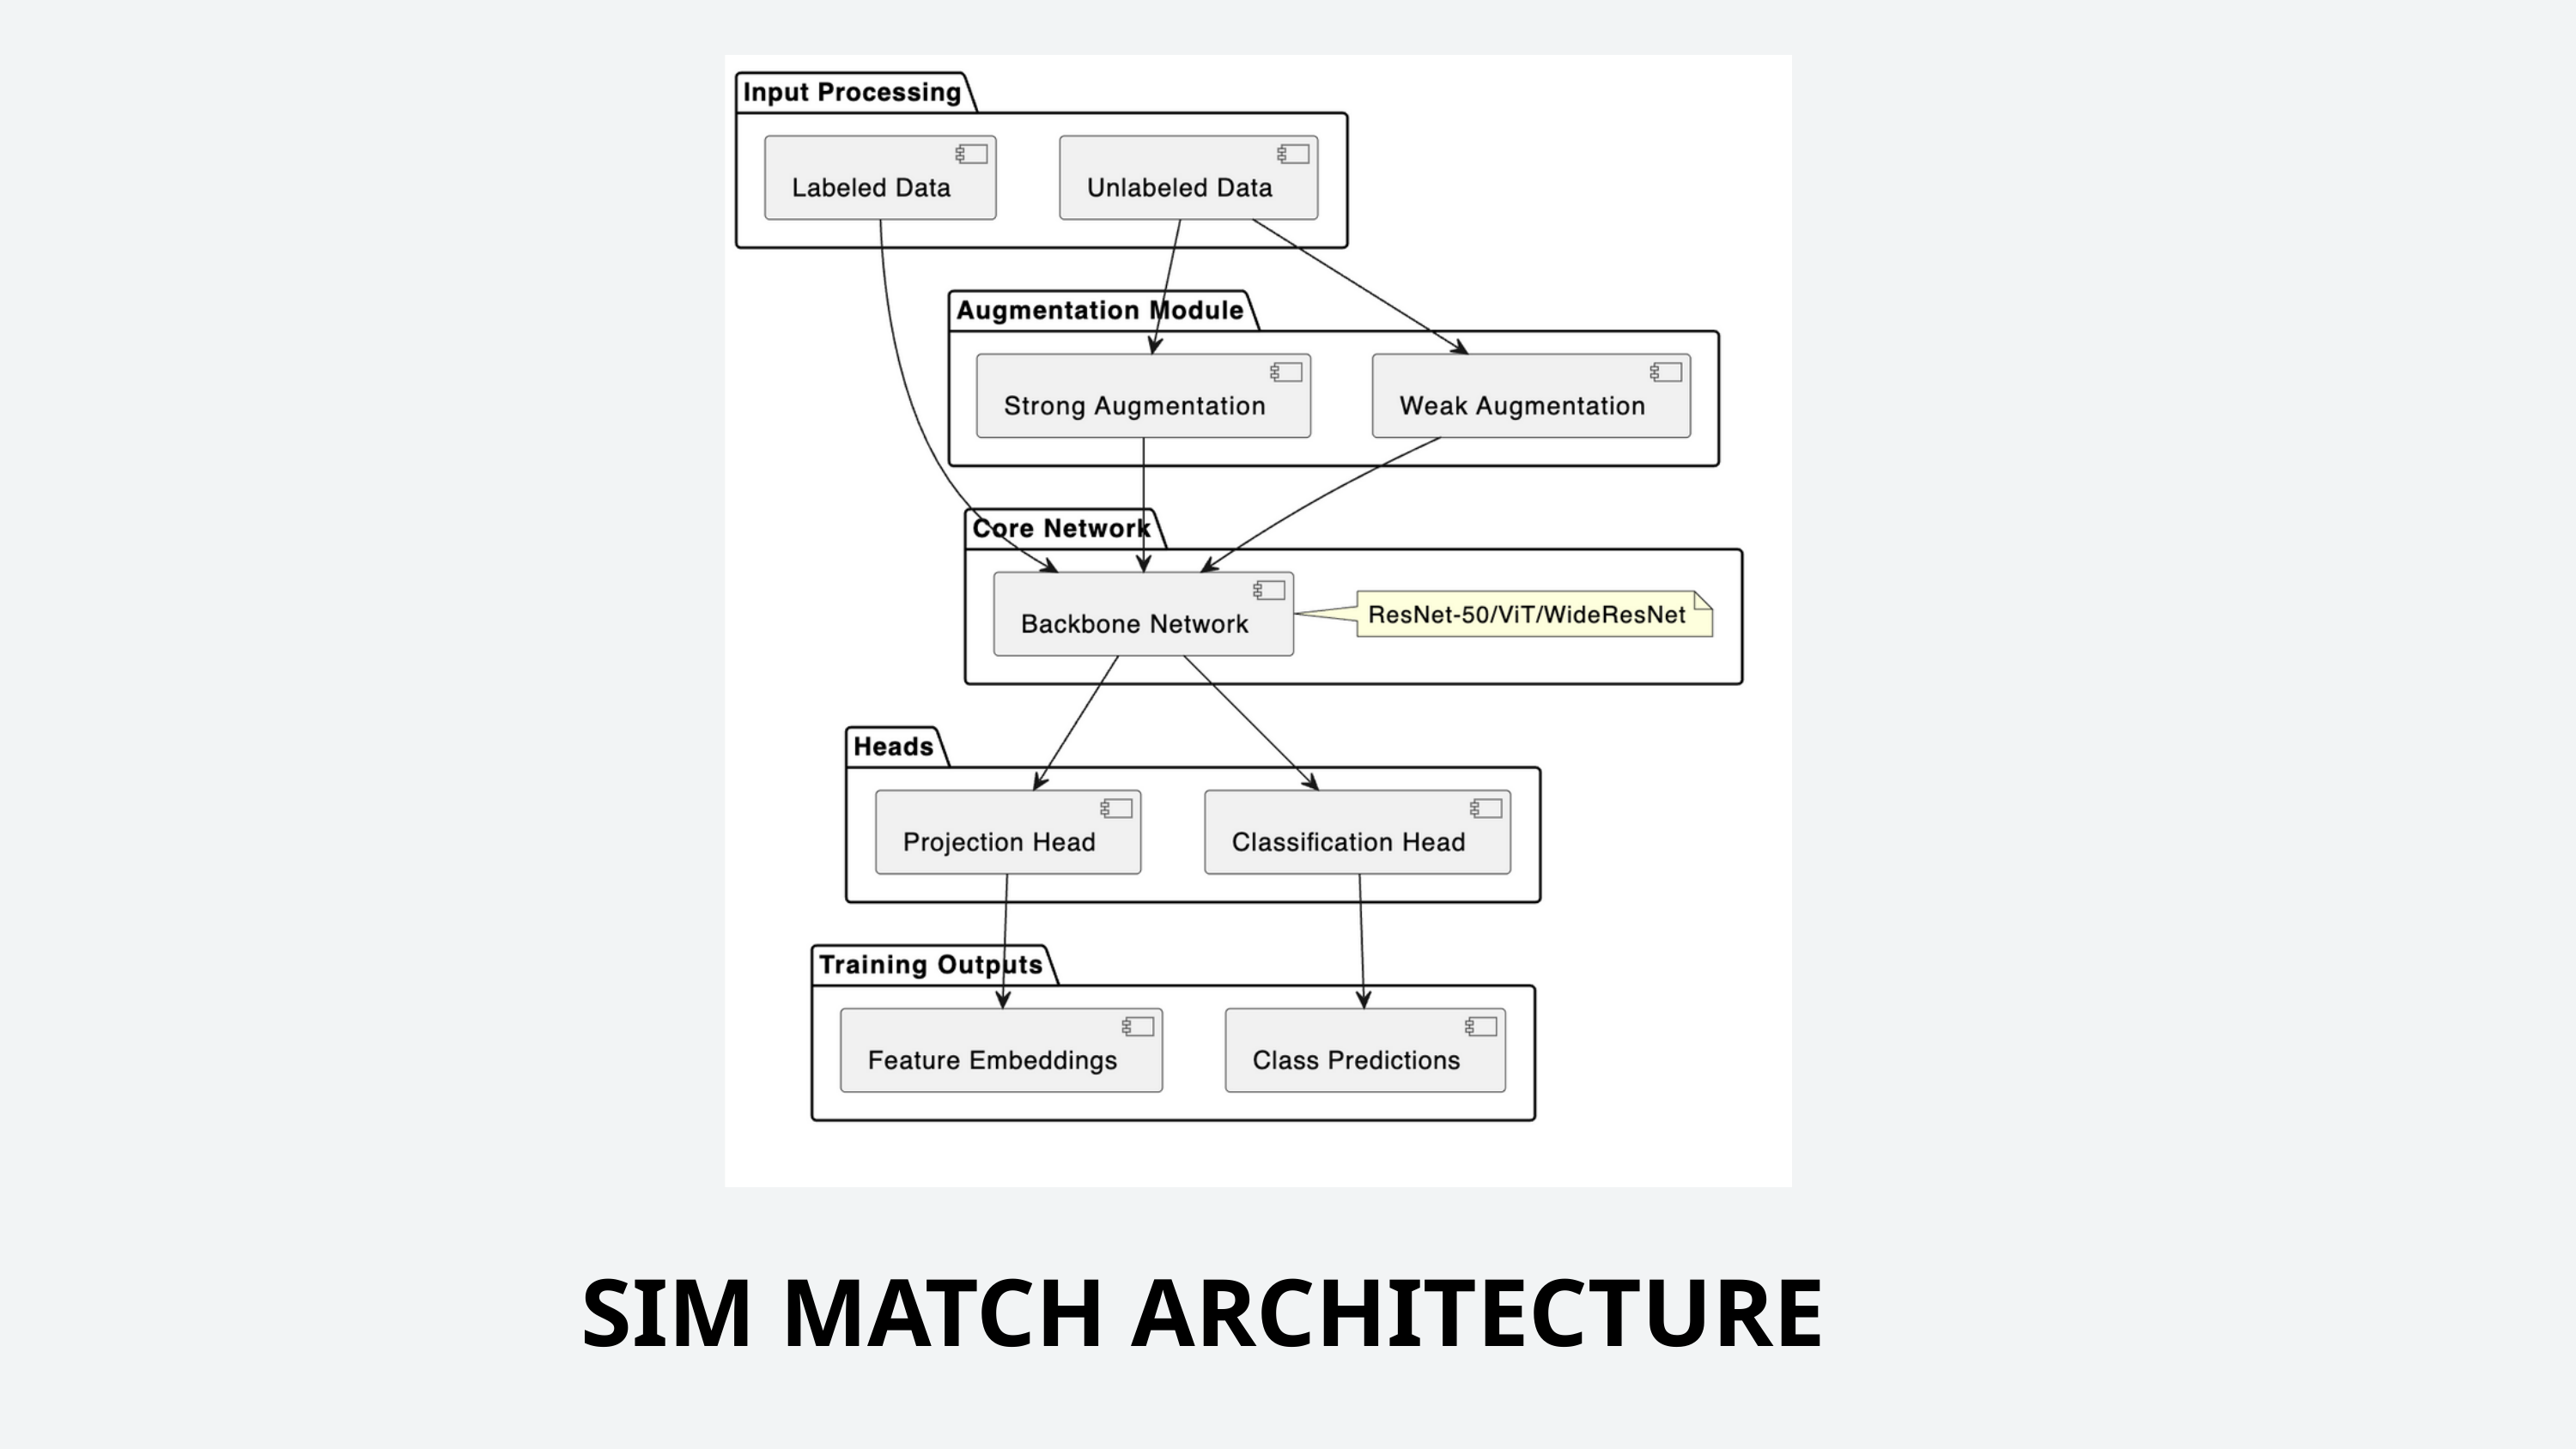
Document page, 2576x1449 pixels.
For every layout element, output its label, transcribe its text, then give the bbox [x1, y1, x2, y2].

text_box SIM MATCH ARCHITECTURE [568, 1234, 1839, 1365]
text_box [725, 55, 1792, 1187]
